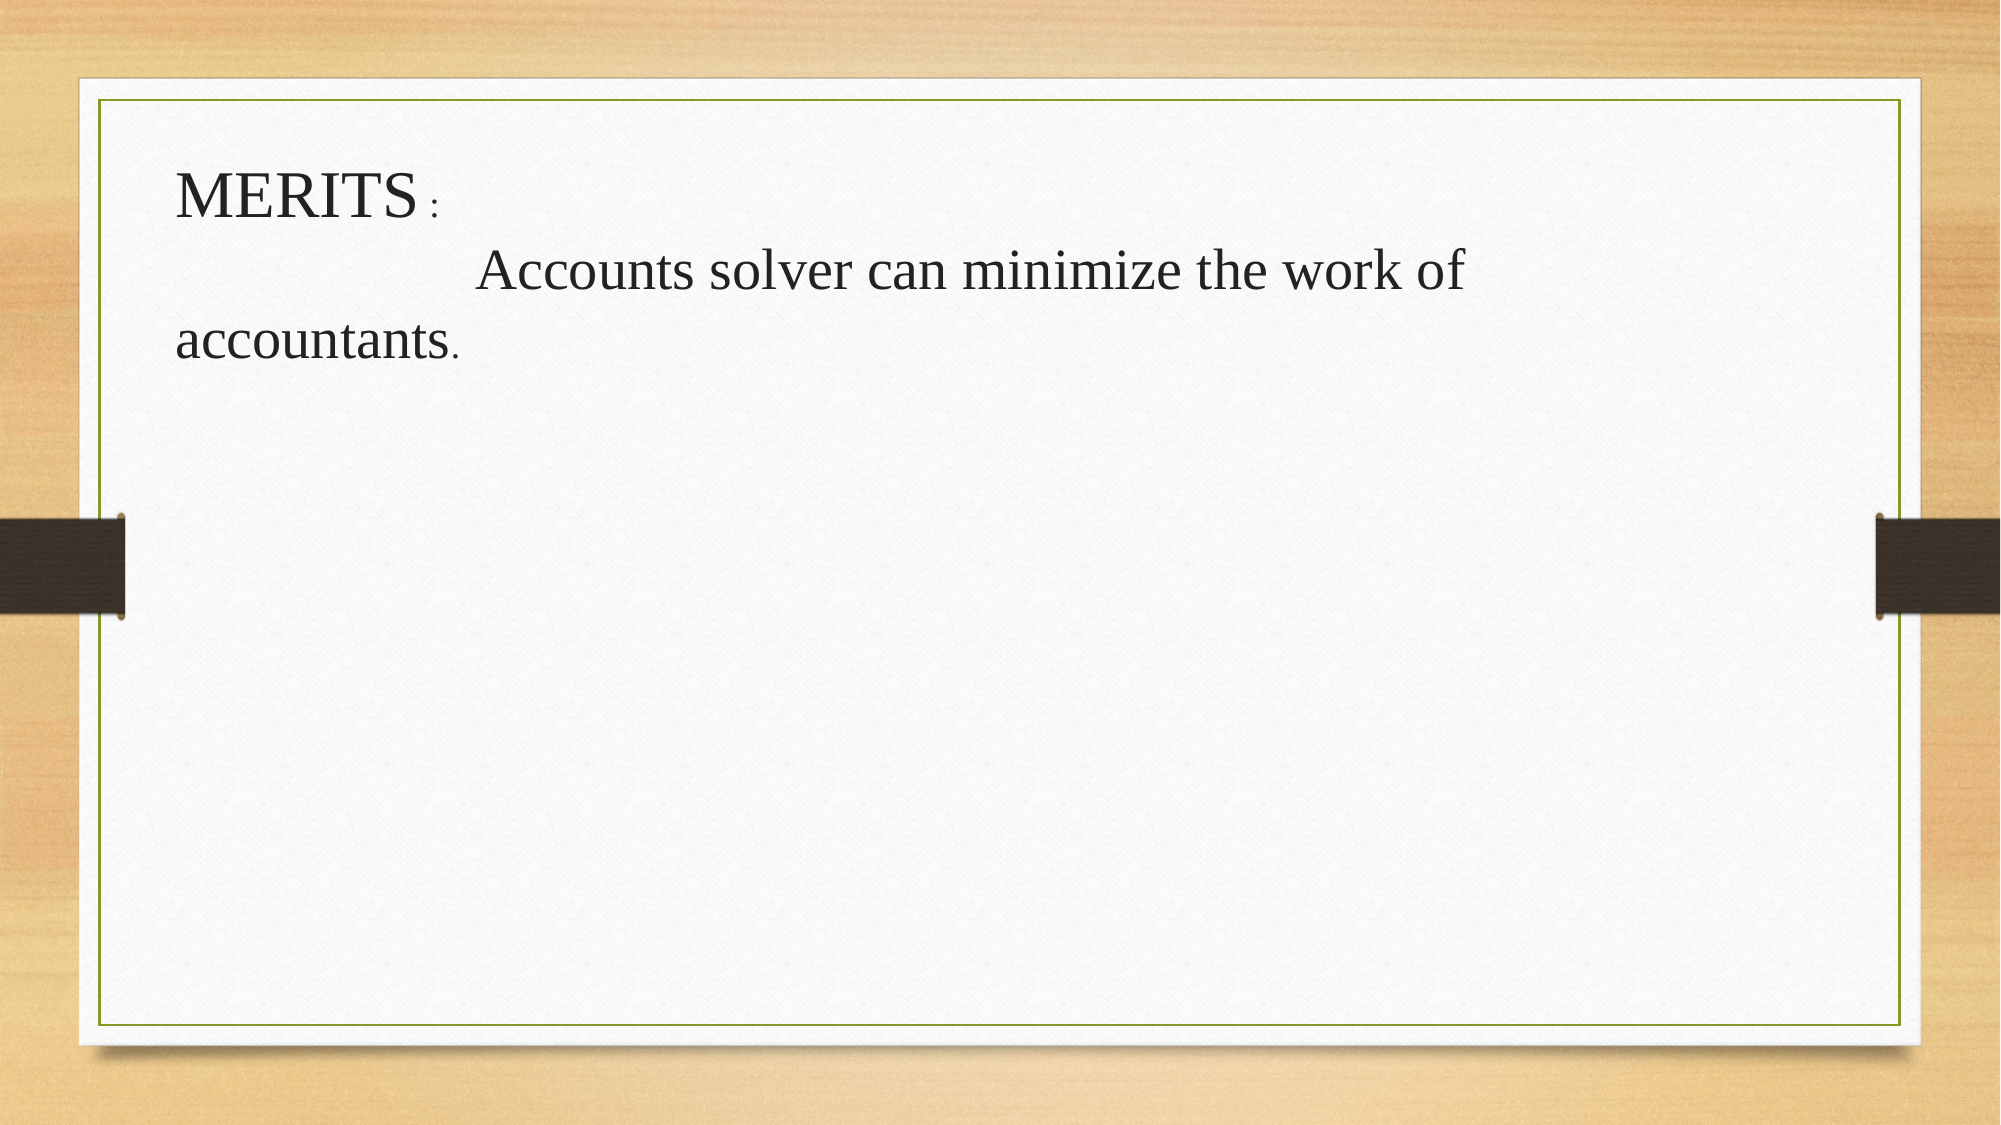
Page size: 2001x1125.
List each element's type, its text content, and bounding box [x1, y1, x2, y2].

text_box MERITS : Accounts solver can minimize the work of accountants. [160, 143, 1646, 379]
picture [0, 0, 2001, 1125]
